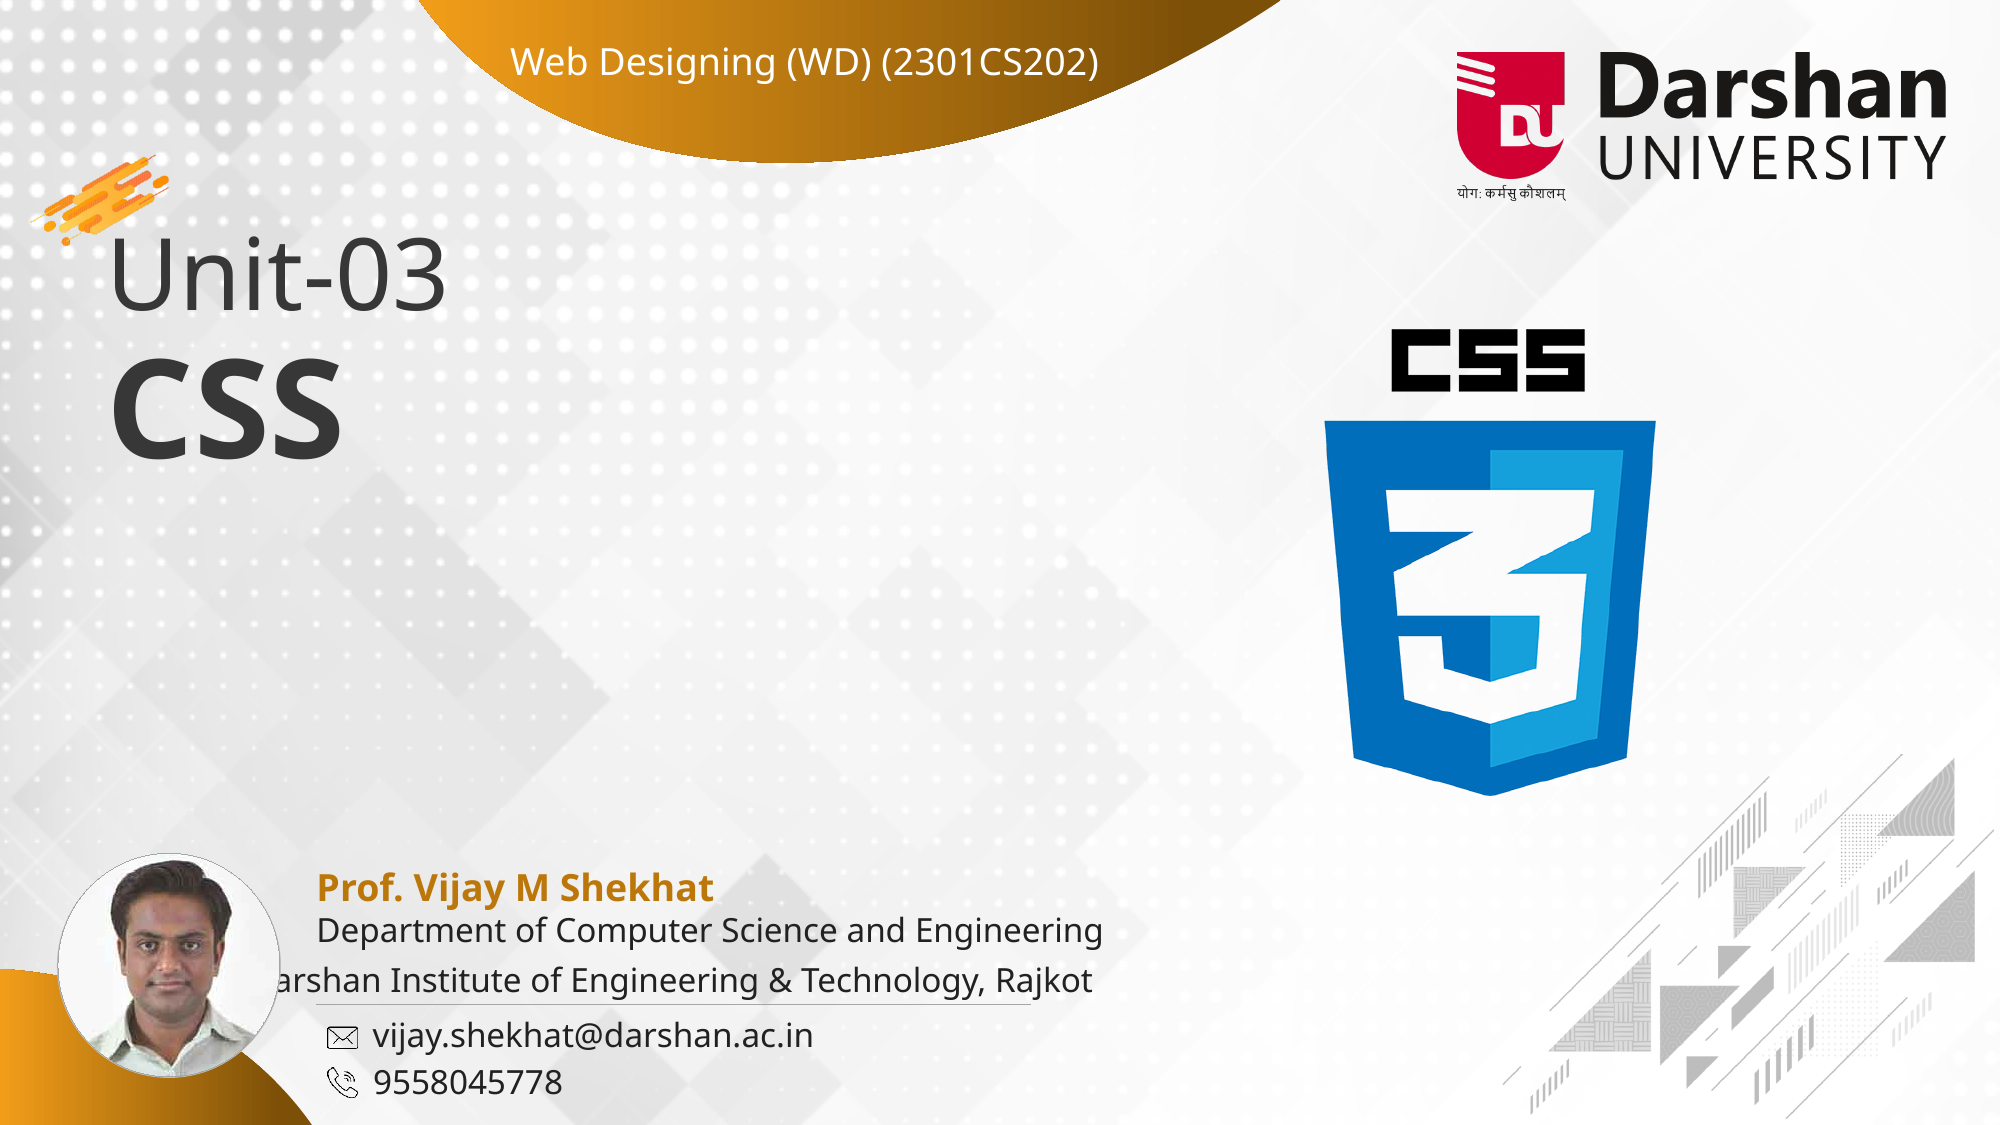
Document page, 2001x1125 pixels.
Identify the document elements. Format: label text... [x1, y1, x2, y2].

picture [327, 1022, 357, 1053]
list Prof. Vijay M Shekhat [301, 865, 1217, 913]
list vijay.shekhat@darshan.ac.in [357, 1013, 971, 1061]
picture [1457, 52, 1946, 201]
list Department of Computer Science and Engineering [301, 913, 1217, 956]
picture [327, 1067, 358, 1098]
picture [57, 853, 280, 1077]
list 9558045778 [358, 1059, 972, 1108]
title Unit-03 CSS [91, 184, 1000, 608]
picture [10, 137, 189, 265]
list Web Designing (WD) (2301CS202) [423, 3, 1186, 124]
picture [1256, 329, 1723, 796]
